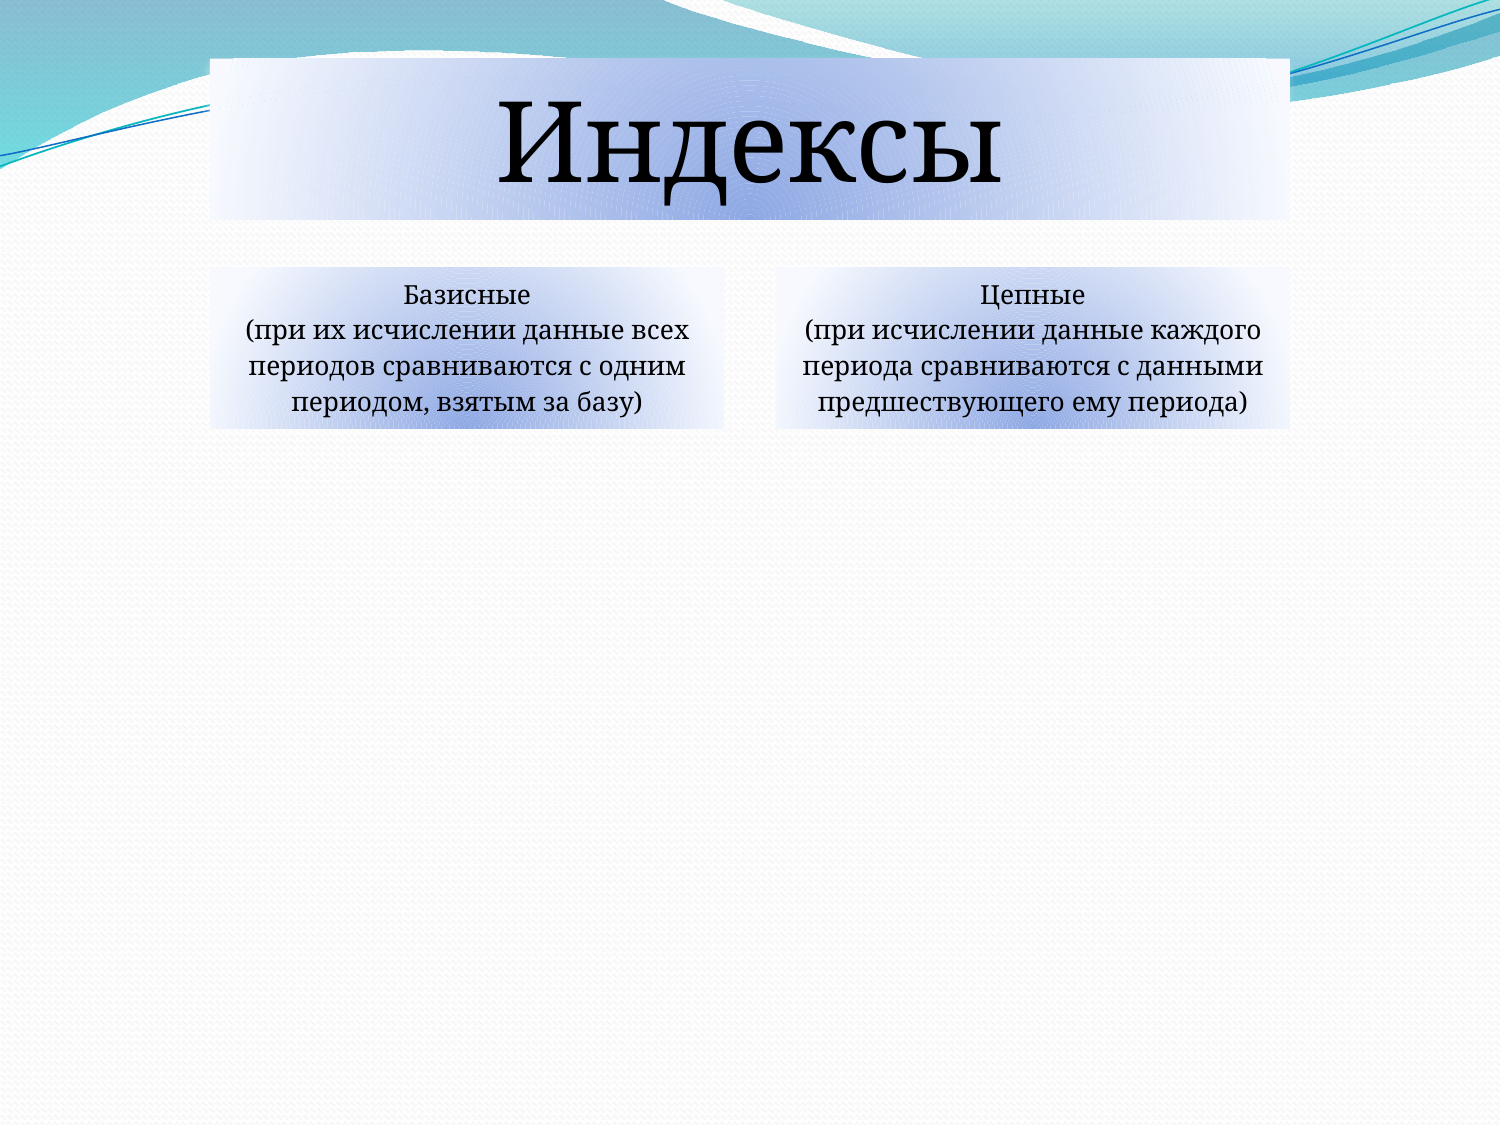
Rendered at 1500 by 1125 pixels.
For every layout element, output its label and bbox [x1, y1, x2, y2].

list [74, 58, 1426, 1055]
